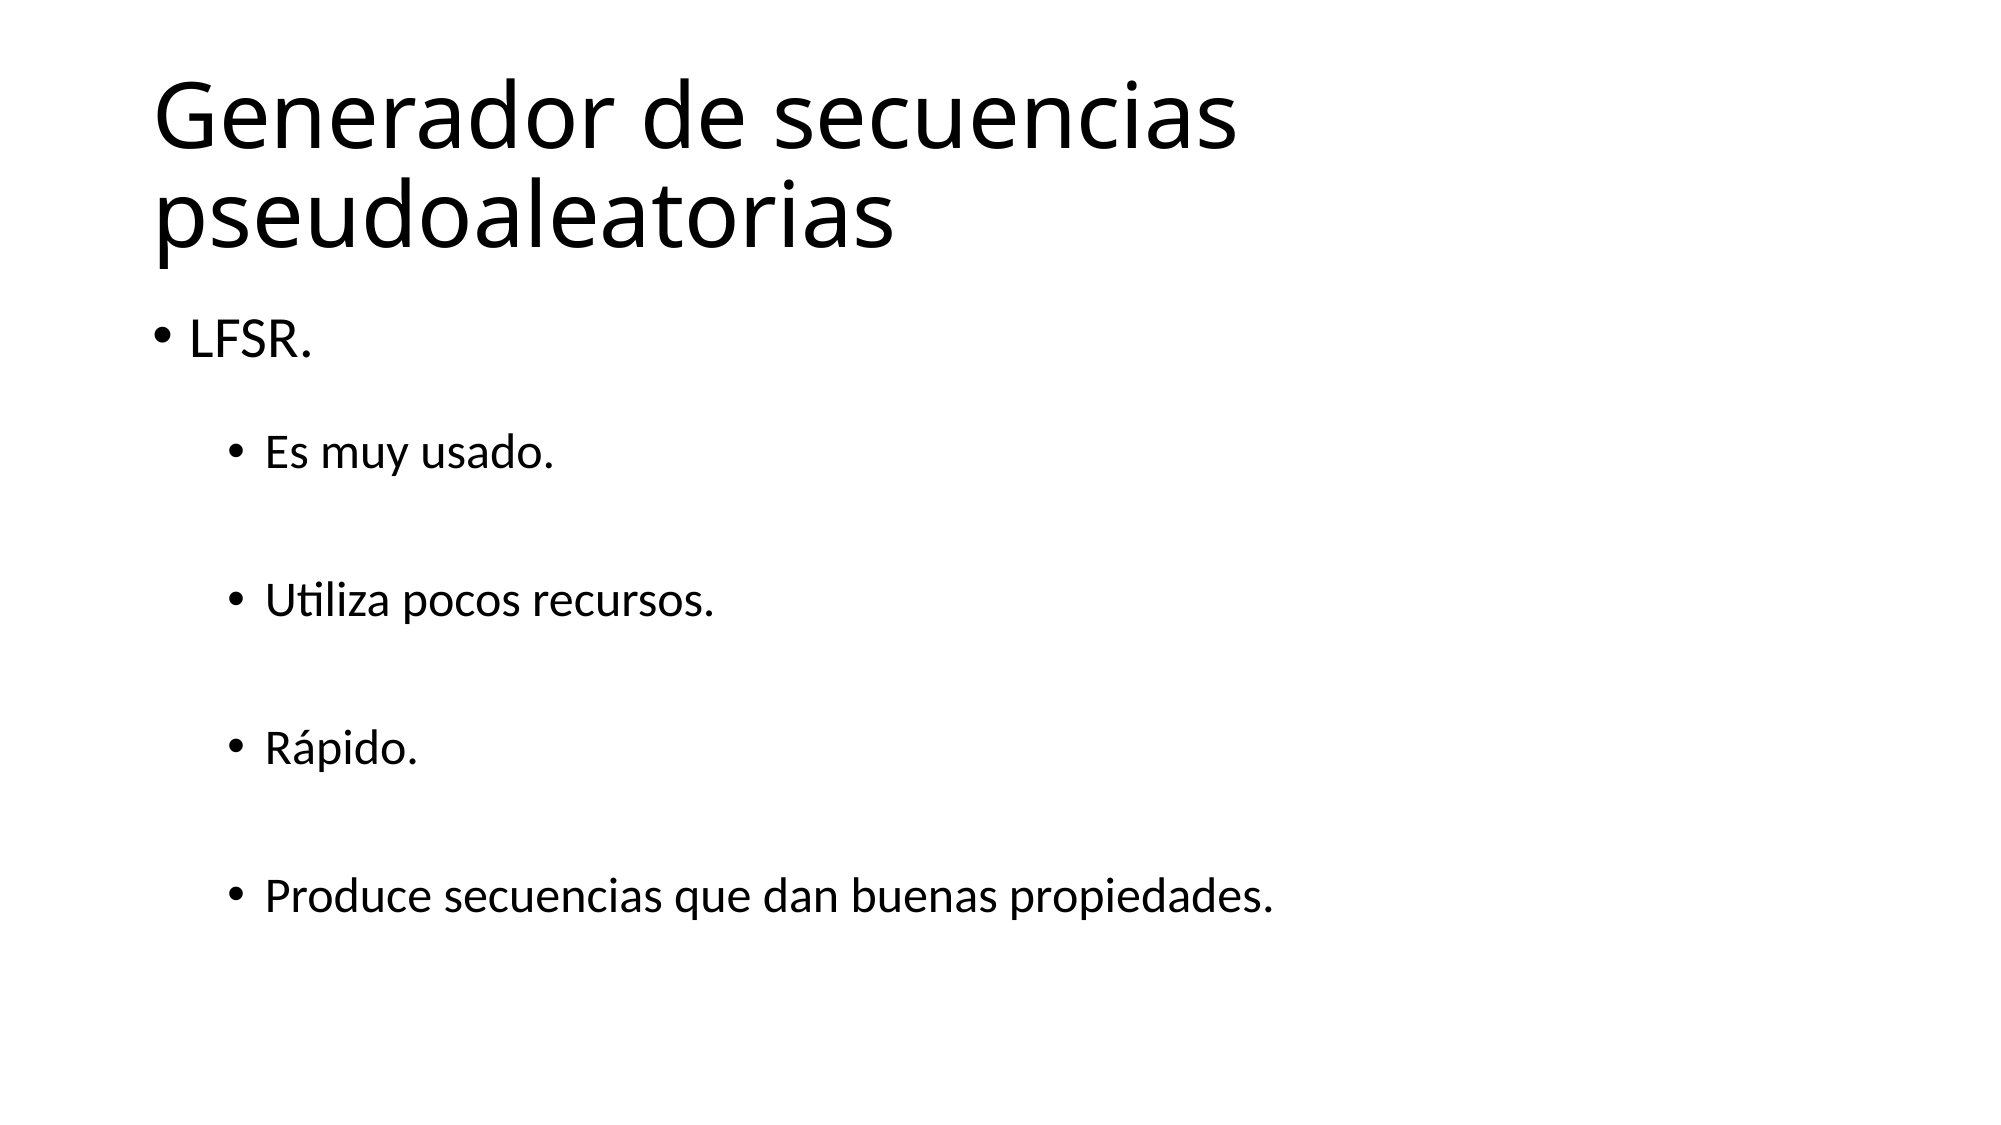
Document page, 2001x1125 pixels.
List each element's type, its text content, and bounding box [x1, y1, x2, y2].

title Generador de secuencias pseudoaleatorias [137, 59, 1863, 278]
list LFSR. Es muy usado. Utiliza pocos recursos. Rápido. Produce secuencias que dan buenas propiedades. [137, 299, 1863, 1014]
